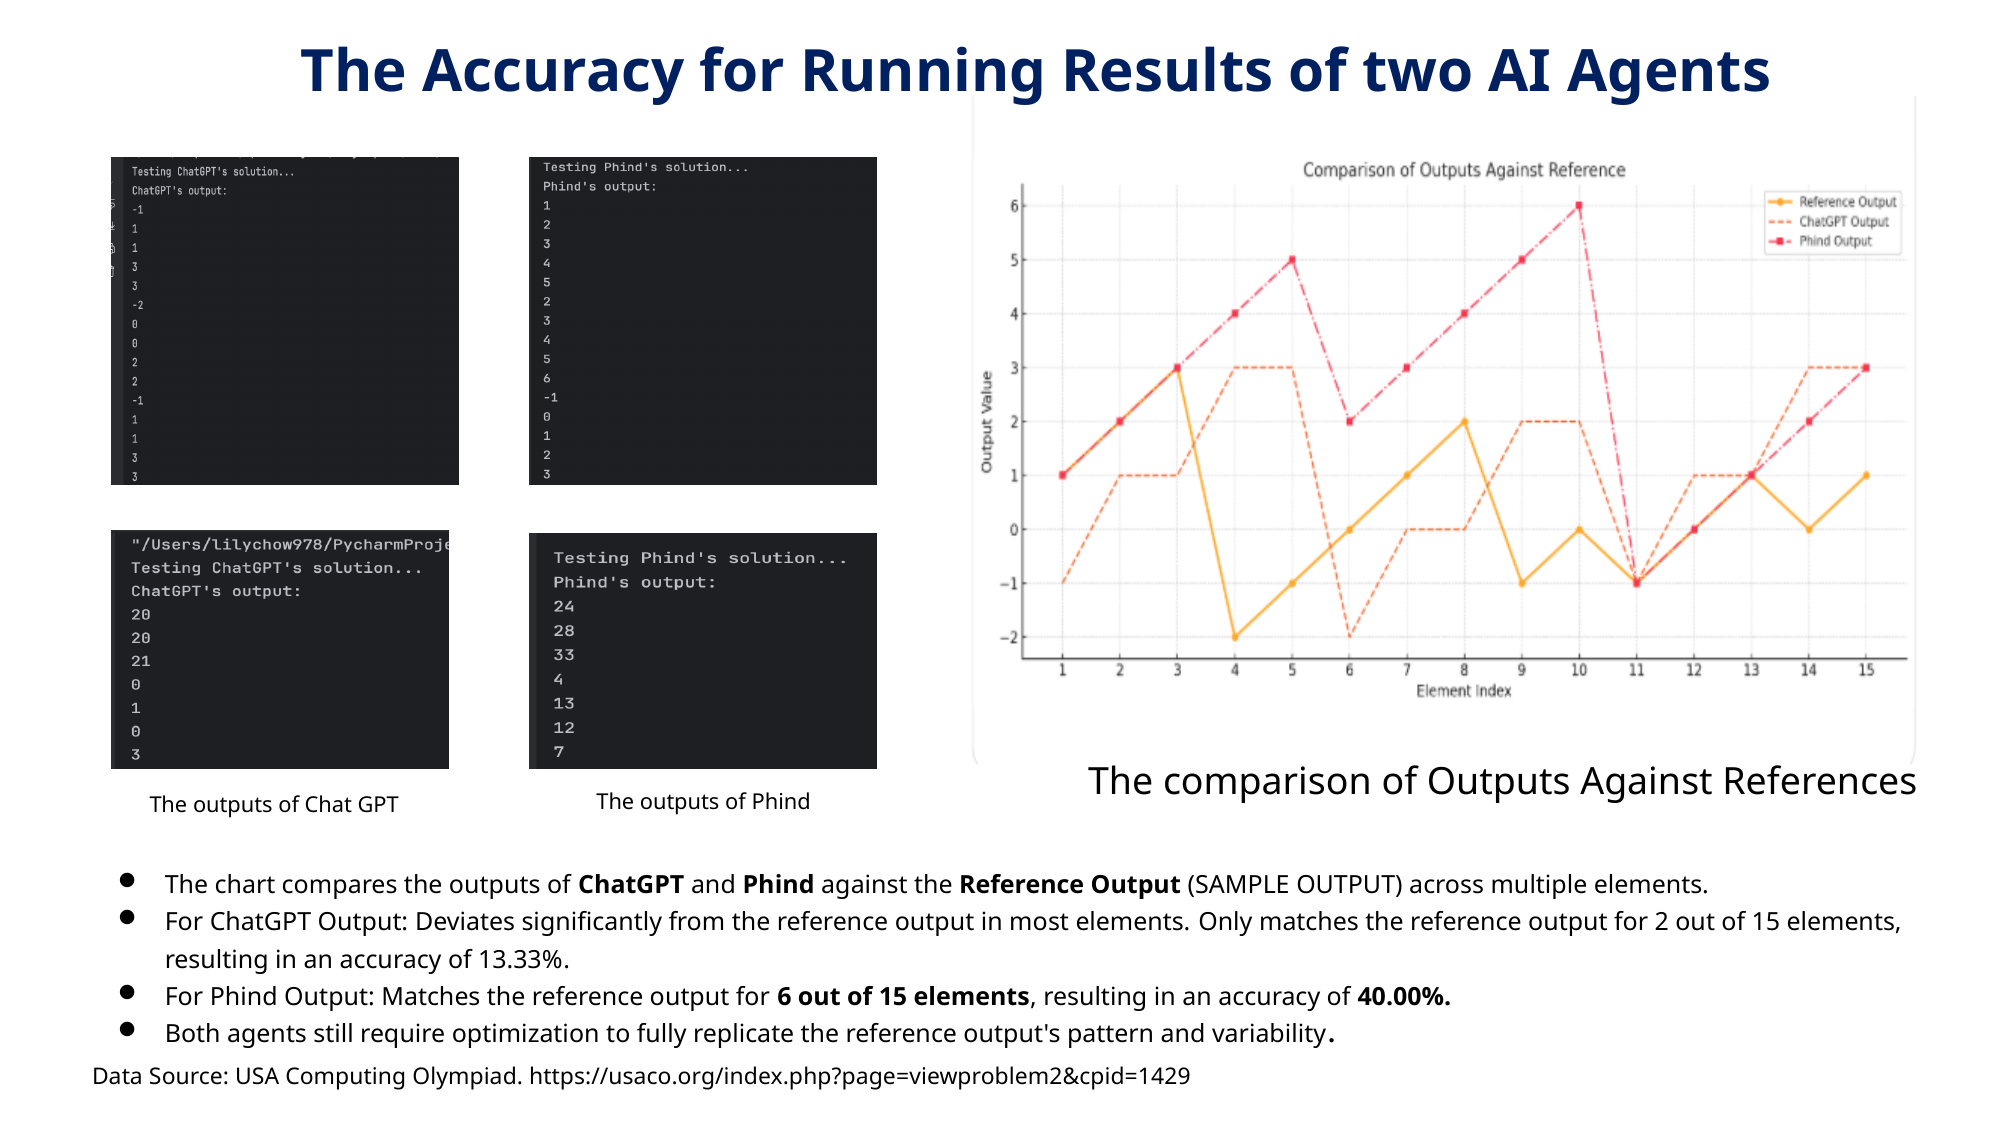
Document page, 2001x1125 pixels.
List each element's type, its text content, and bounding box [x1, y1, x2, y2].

picture [110, 529, 450, 770]
picture [528, 157, 877, 485]
text_box The Accuracy for Running Results of two AI Agents [285, 26, 1786, 111]
text_box The outputs of Chat GPT [134, 783, 541, 825]
picture [110, 157, 459, 485]
text_box Data Source: USA Computing Olympiad. https://usaco.org/index.php?page=viewproblem2&cpid=1429 [77, 1054, 1214, 1097]
text_box The chart compares the outputs of ChatGPT and Phind against the Reference Output (SAMPLE OUTPUT) across multiple elements. For ChatGPT Output: Deviates significantly from the reference output in most elements. Only matches the reference output for 2 out of 15 elements, resulting in an accuracy of 13.33%. For Phind Output: Matches the reference output for 6 out of 15 elements, resulting in an accuracy of 40.00%. Both agents still require optimization to fully replicate the reference output's pattern and variability. [103, 853, 1969, 1056]
text_box The comparison of Outputs Against References [1073, 749, 1934, 810]
picture [963, 95, 1919, 765]
text_box The outputs of Phind [581, 780, 988, 821]
picture [528, 532, 877, 770]
